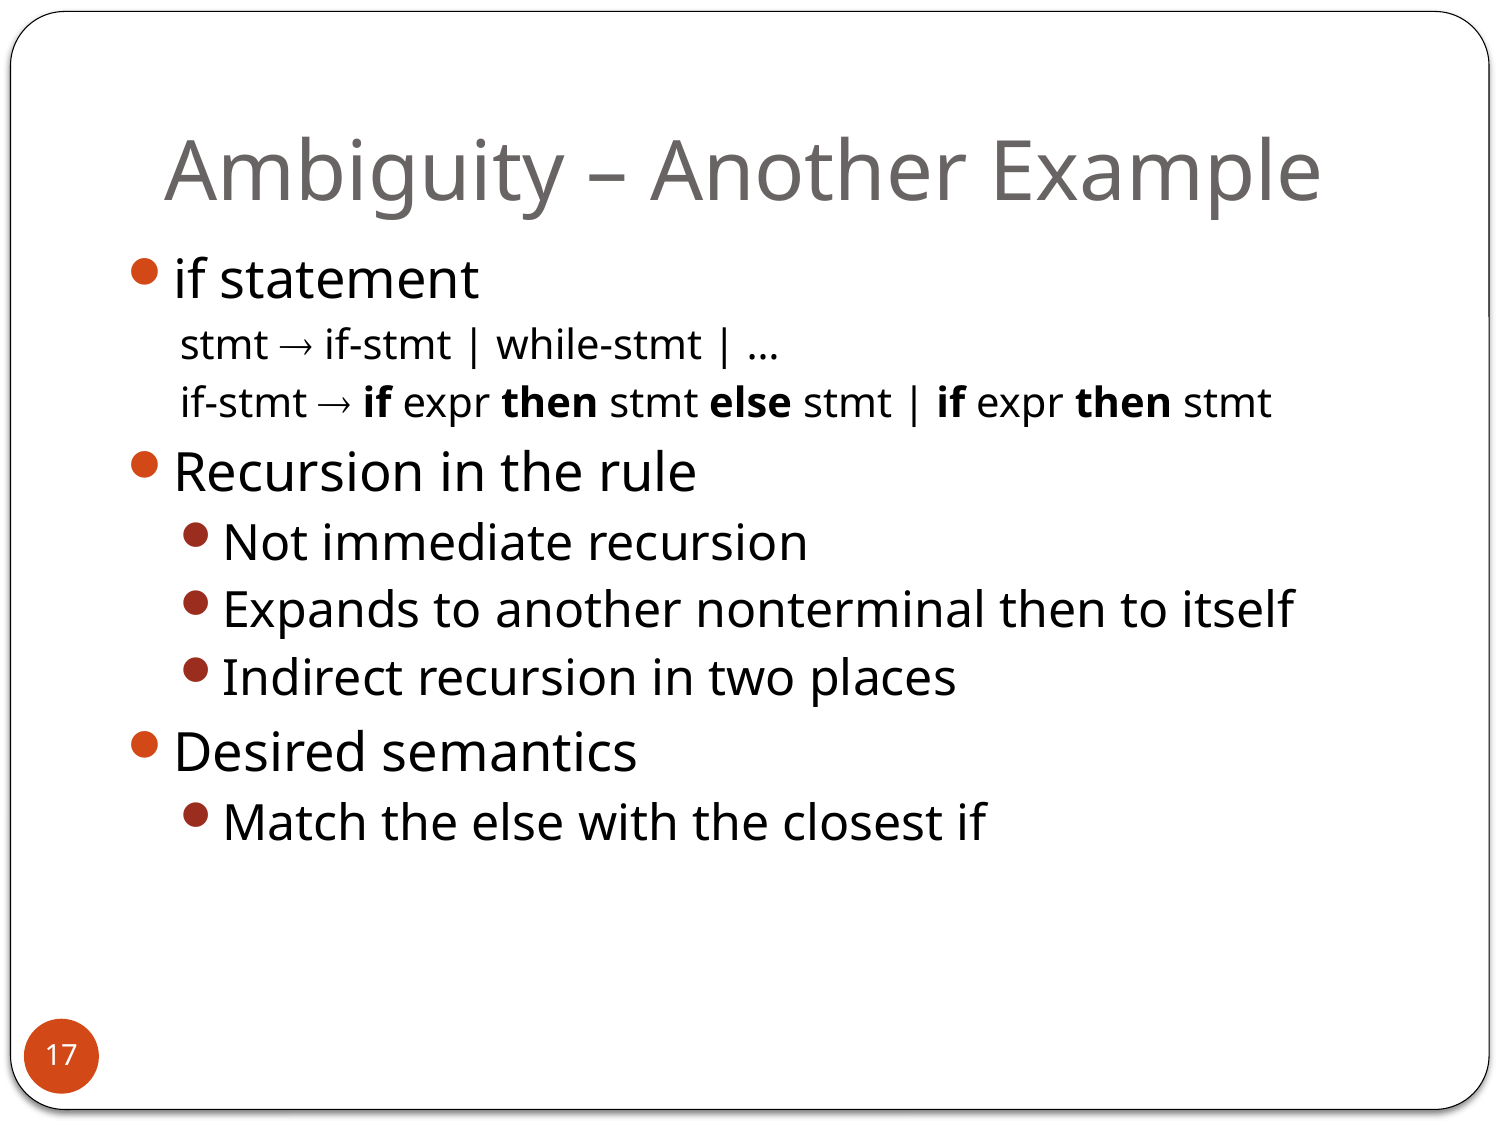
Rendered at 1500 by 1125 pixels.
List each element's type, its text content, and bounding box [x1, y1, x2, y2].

title Ambiguity – Another Example [150, 45, 1425, 233]
list if statement stmt  if-stmt | while-stmt | … if-stmt  if expr then stmt else stmt | if expr then stmt Recursion in the rule Not immediate recursion Expands to another nonterminal then to itself Indirect recursion in two places Desired semantics Match the else with the closest if [112, 237, 1425, 988]
slide_number 17 [23, 1018, 99, 1094]
